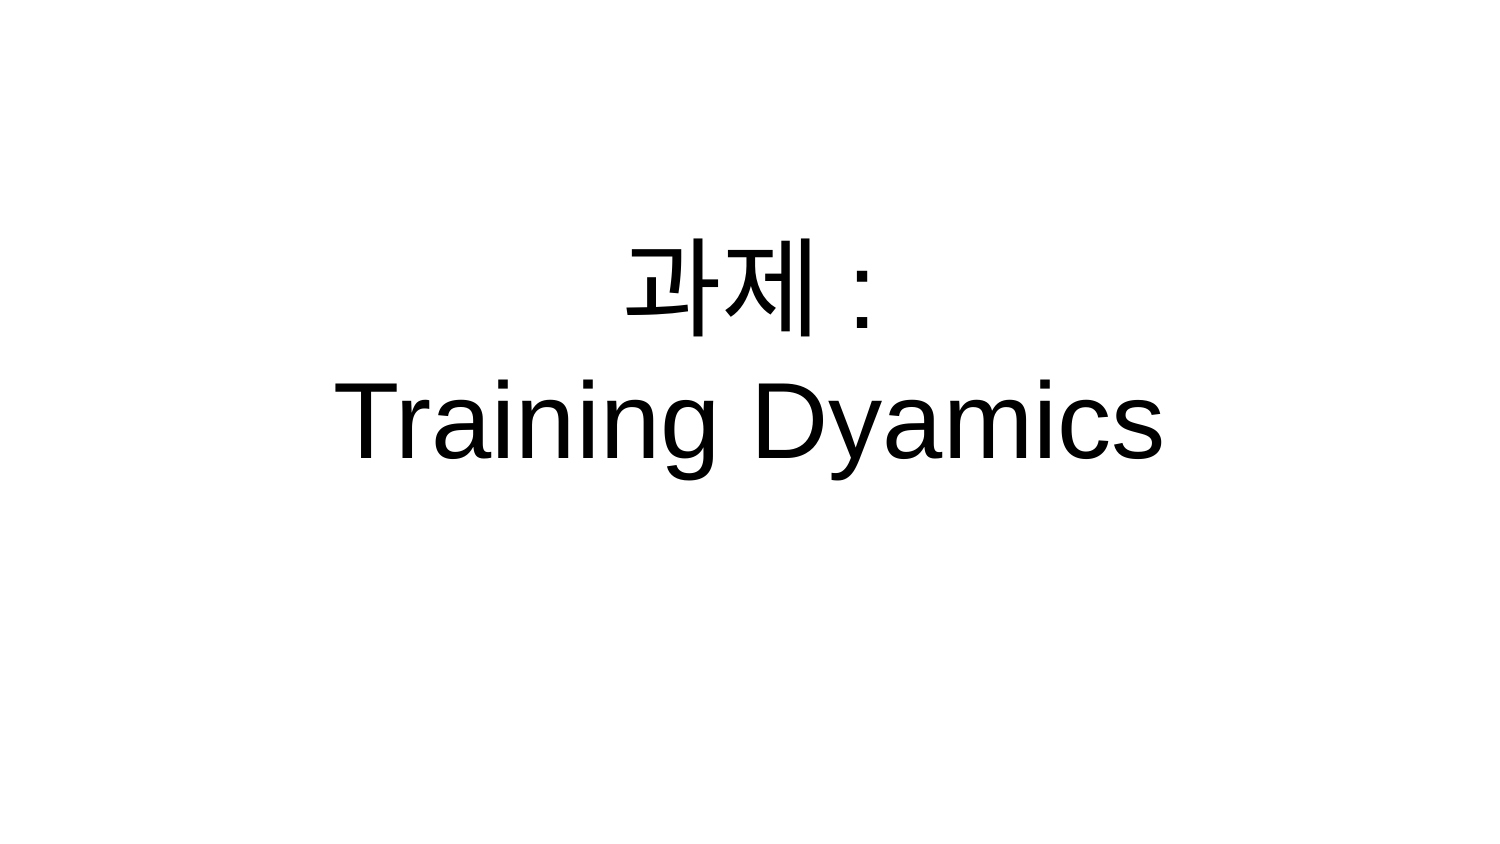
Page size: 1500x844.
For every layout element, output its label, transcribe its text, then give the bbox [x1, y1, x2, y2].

title 과제: Training Dyamics [51, 158, 1449, 496]
